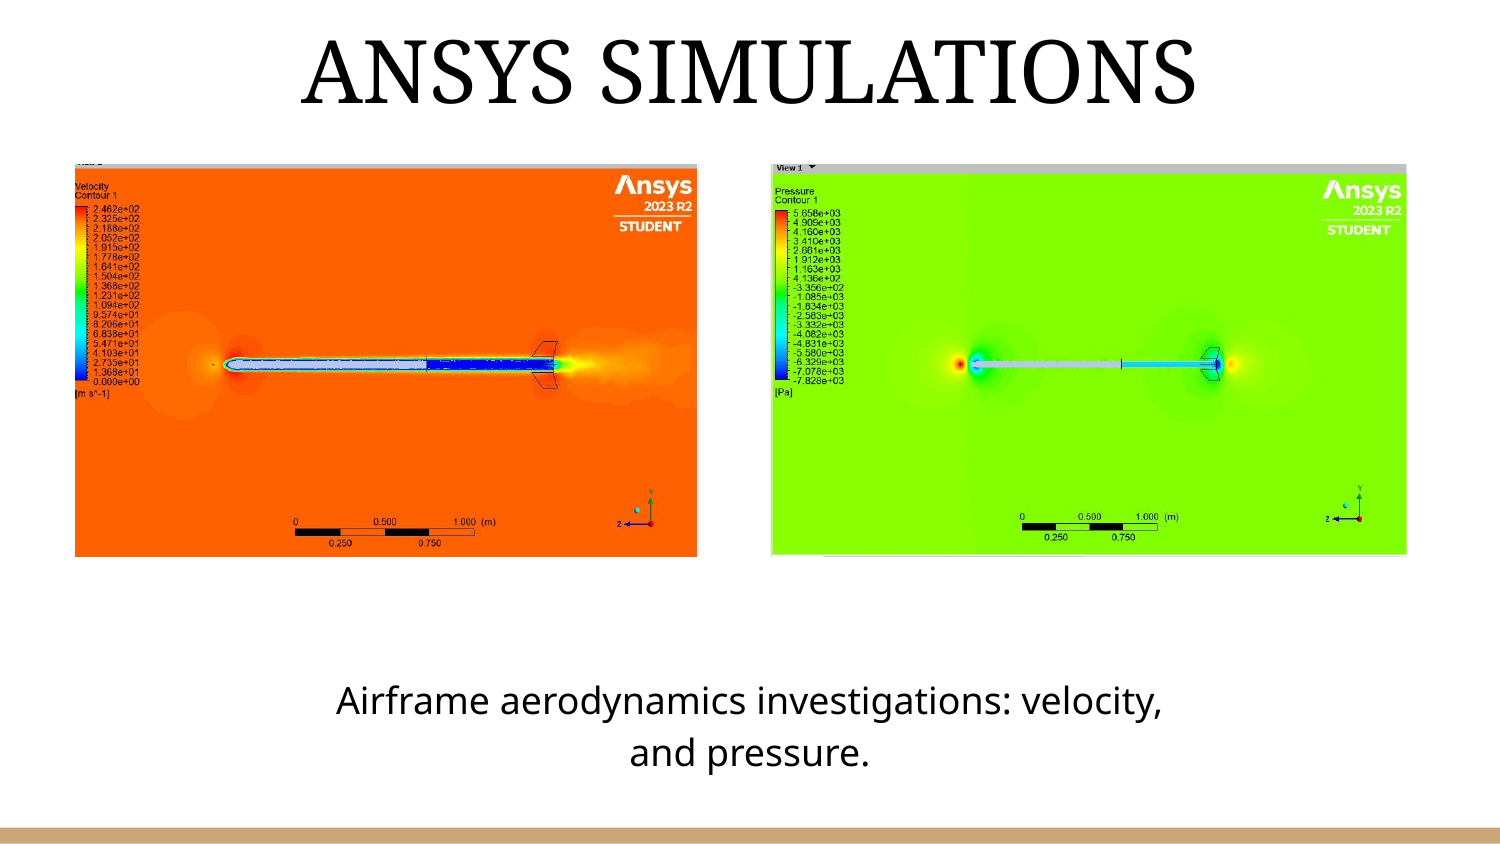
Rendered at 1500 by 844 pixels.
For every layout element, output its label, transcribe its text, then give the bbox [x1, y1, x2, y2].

list Airframe aerodynamics investigations: velocity, and pressure. [289, 655, 1211, 814]
picture [770, 164, 1408, 557]
picture [75, 164, 699, 557]
title ANSYS SIMULATIONS [51, 0, 1449, 137]
